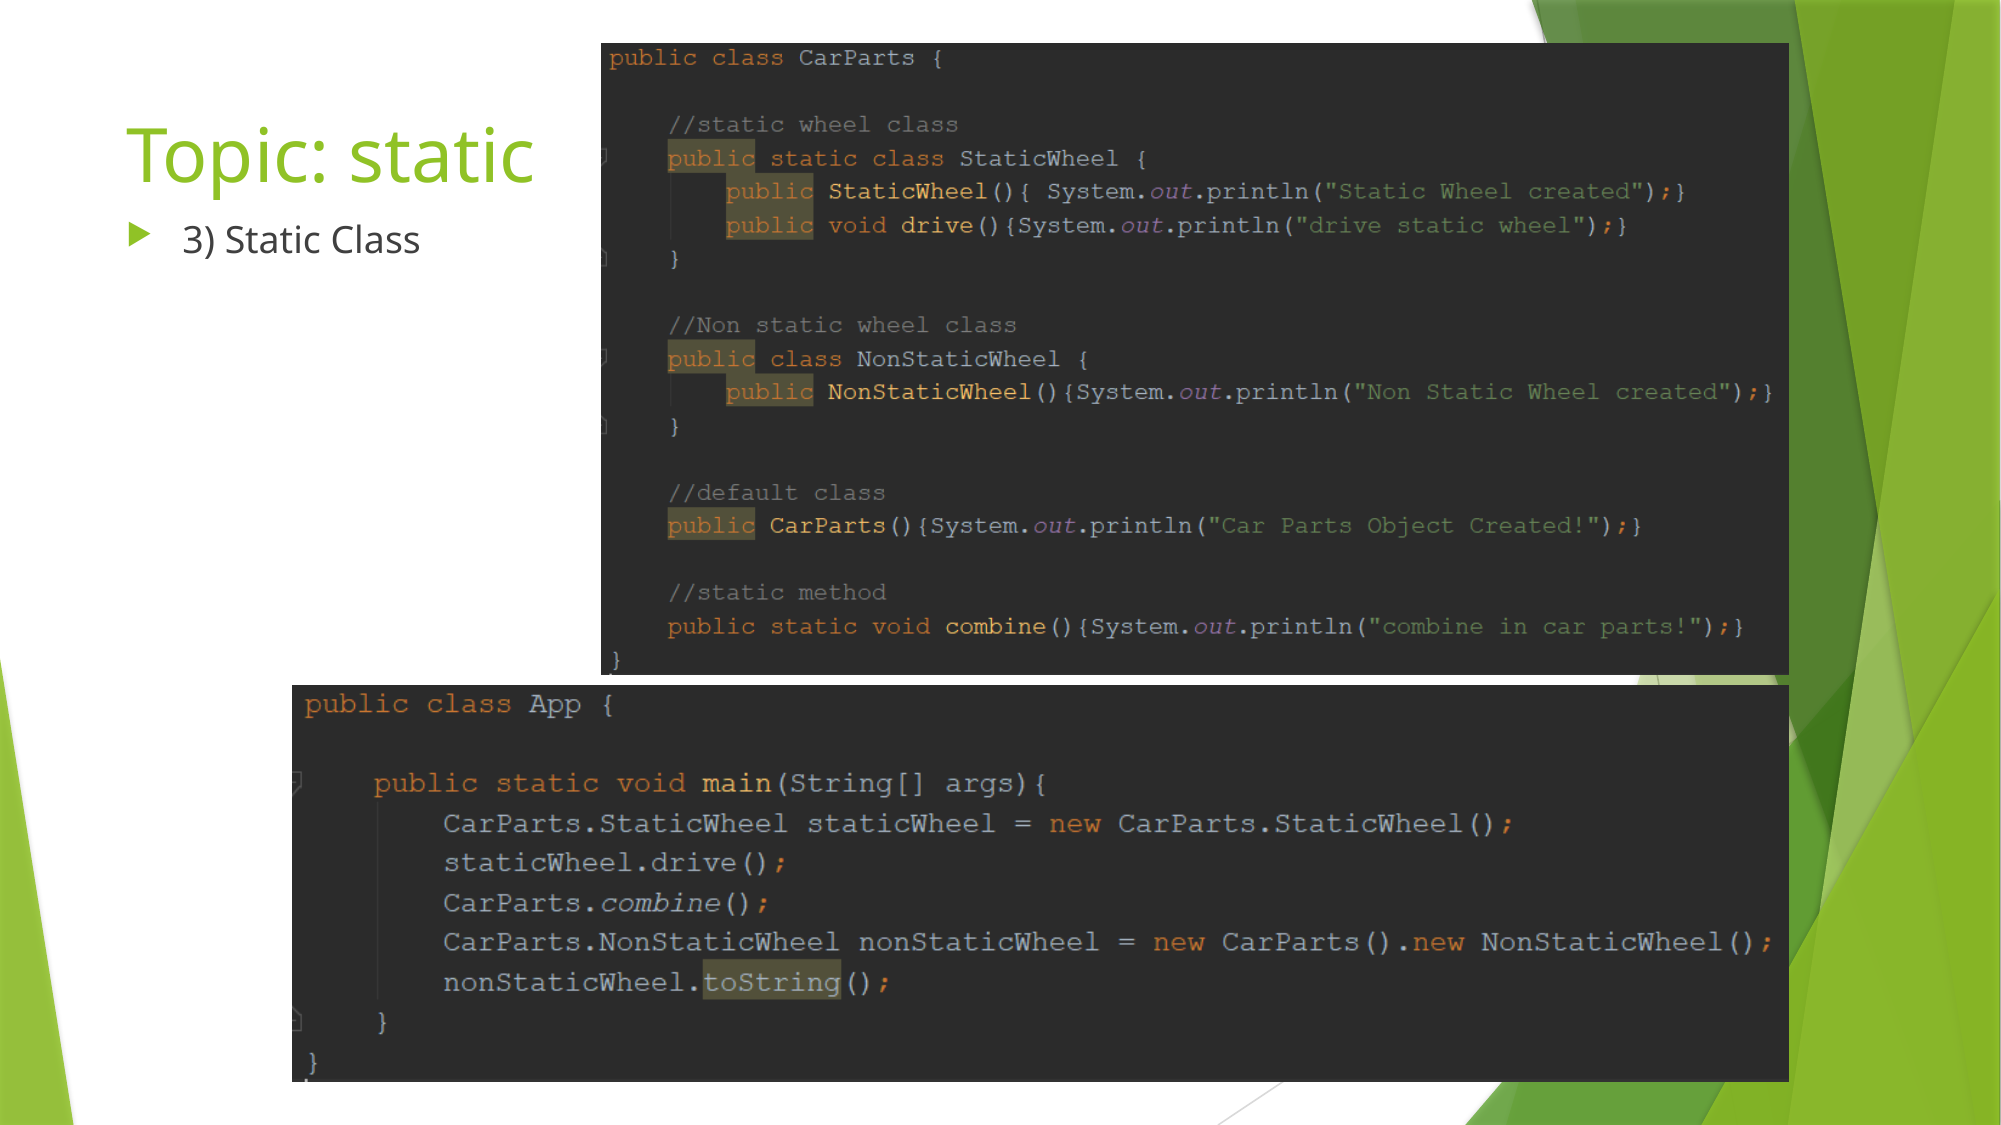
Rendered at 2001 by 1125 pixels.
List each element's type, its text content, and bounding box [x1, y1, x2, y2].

picture [291, 685, 1789, 1083]
list 3) Static Class [111, 208, 598, 845]
picture [600, 42, 1789, 675]
title Topic: static [111, 99, 595, 207]
